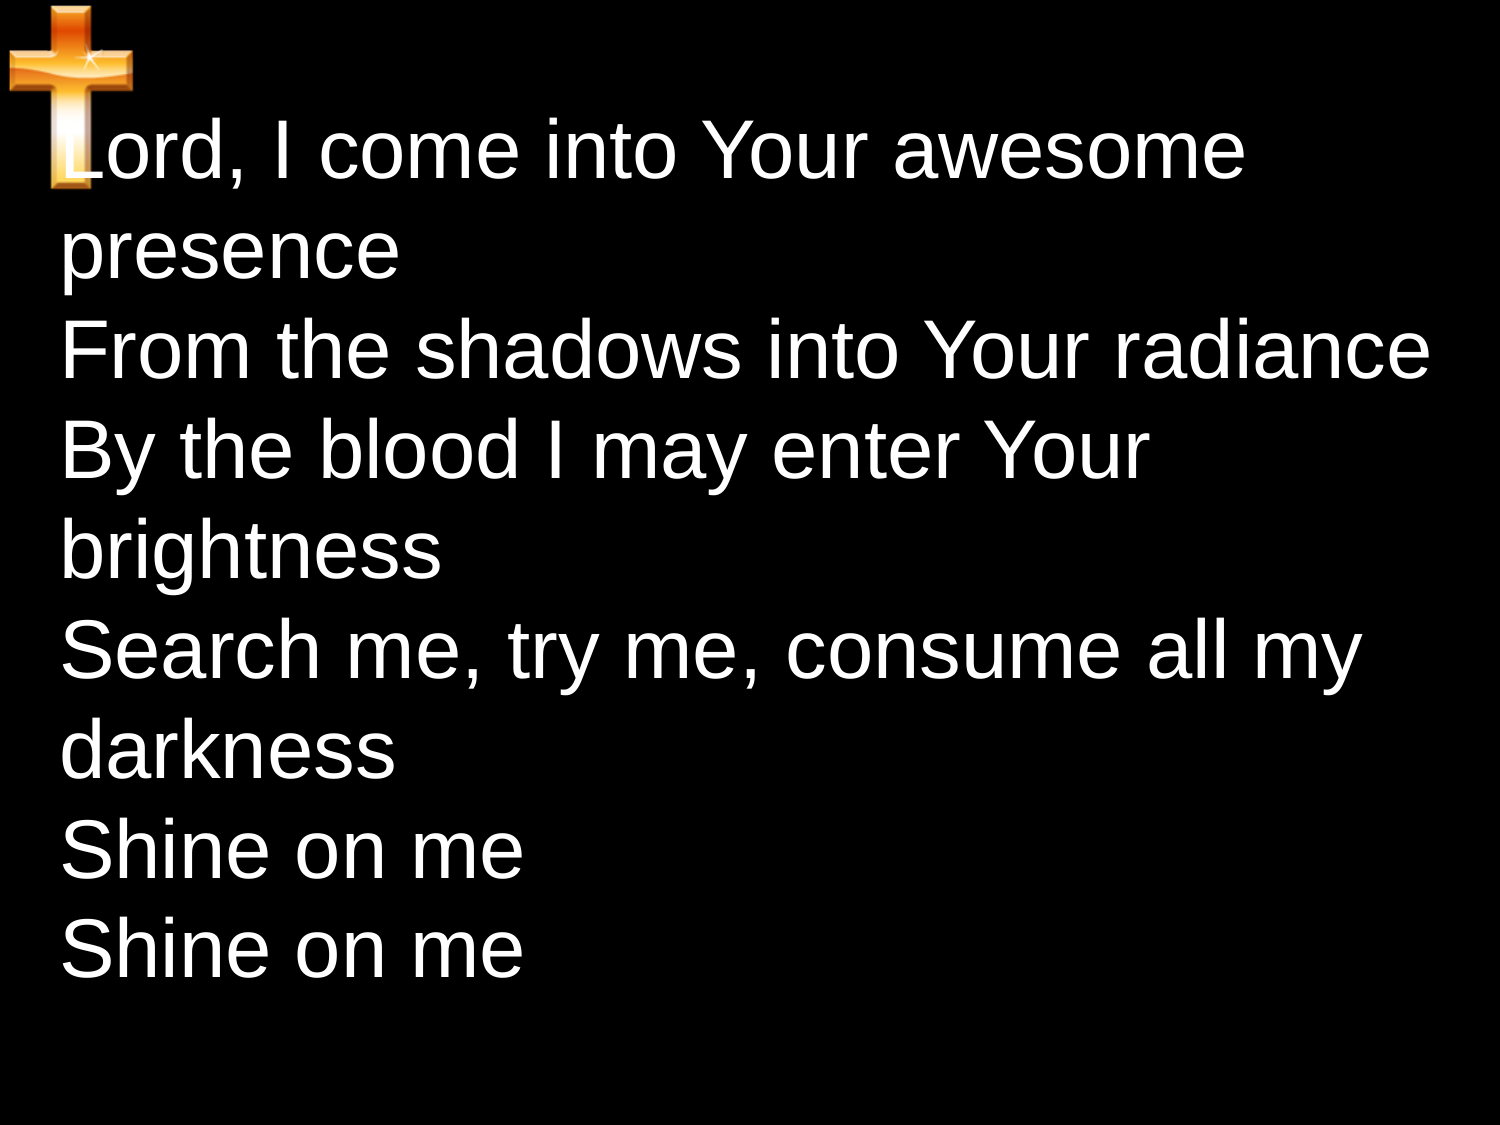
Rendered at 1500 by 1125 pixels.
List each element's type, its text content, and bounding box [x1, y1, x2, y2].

picture [0, 0, 146, 200]
text_box Lord, I come into Your awesome presence From the shadows into Your radiance By the blood I may enter Your brightness Search me, try me, consume all my darkness Shine on me Shine on me [44, 87, 1500, 1114]
